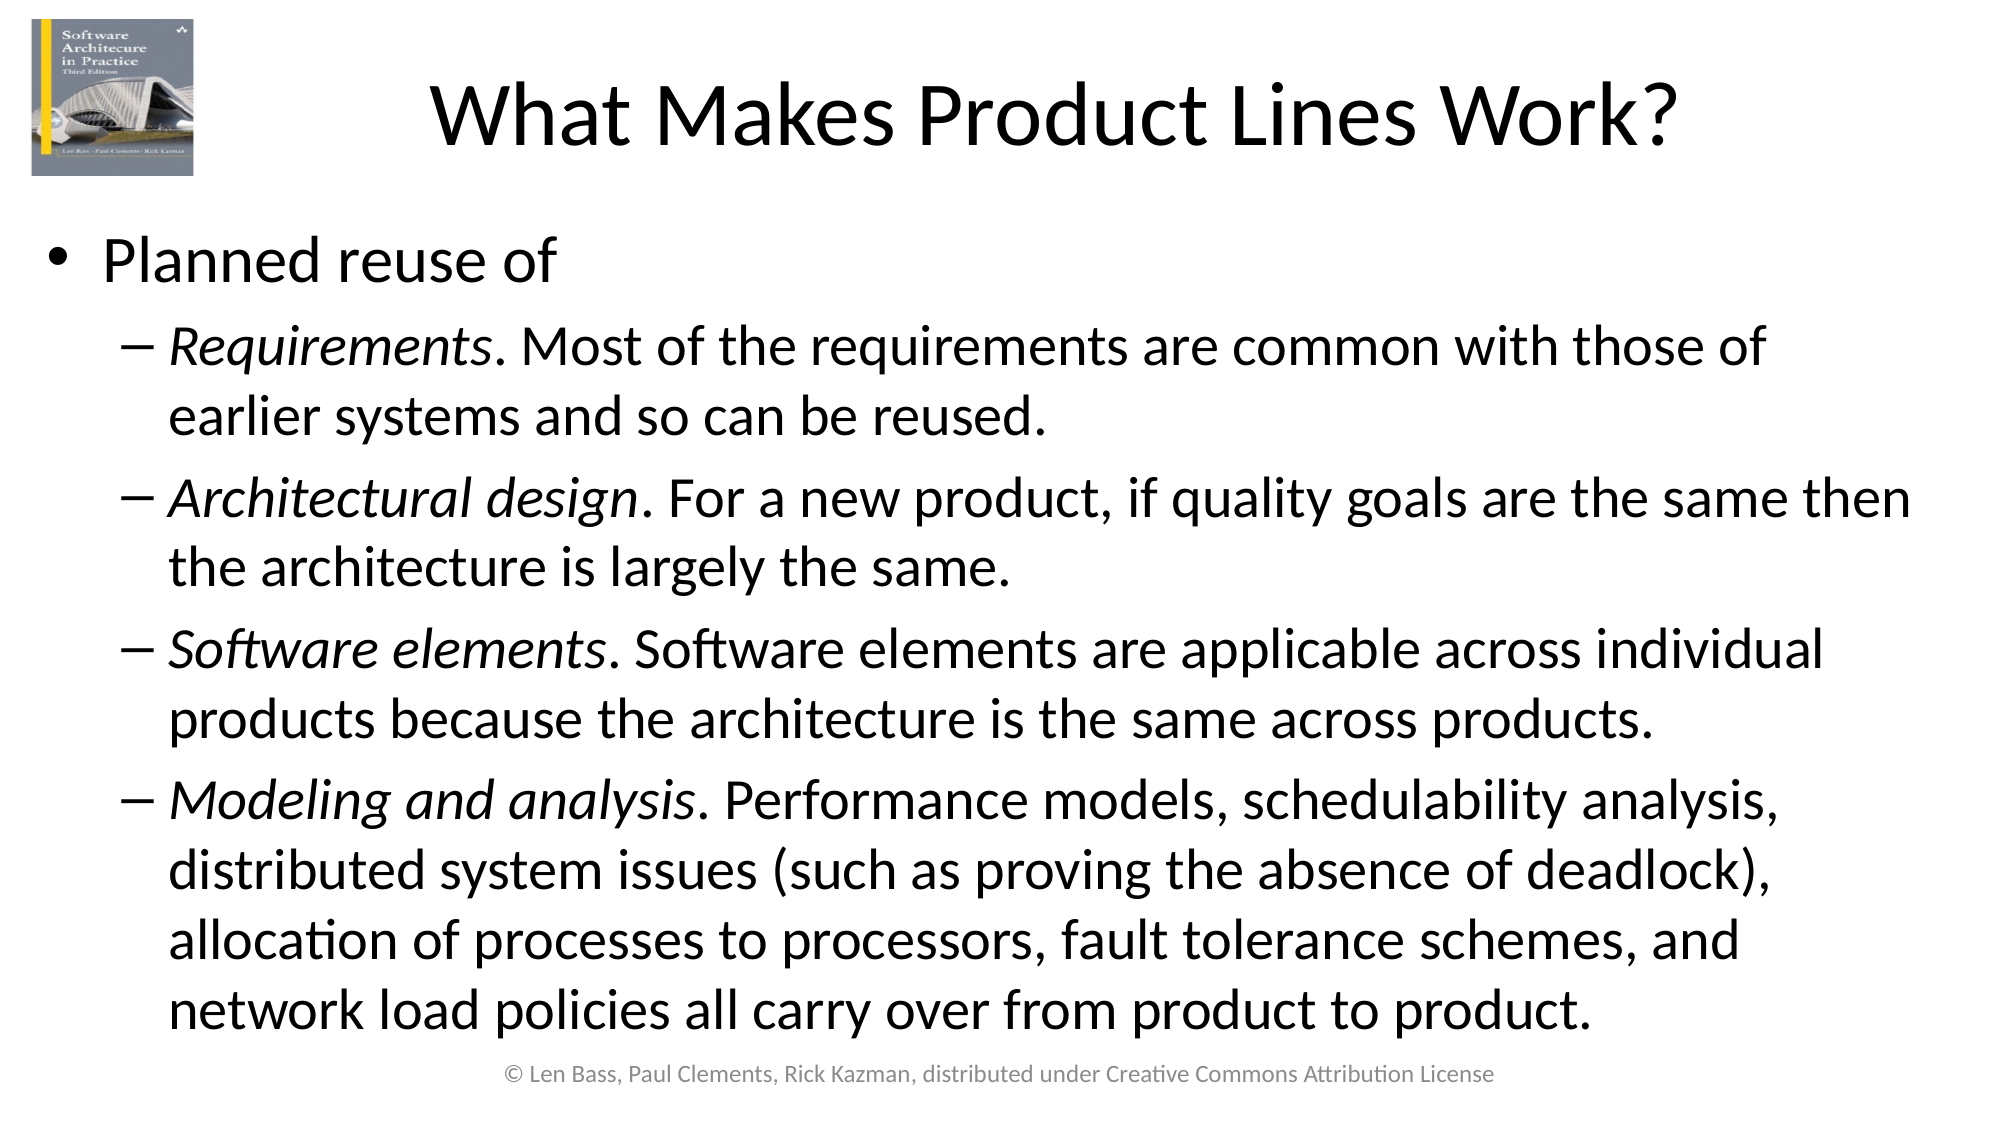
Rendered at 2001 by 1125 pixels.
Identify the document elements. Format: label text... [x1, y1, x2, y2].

picture [7, 19, 217, 176]
title What Makes Product Lines Work? [212, 45, 1900, 173]
footer © Len Bass, Paul Clements, Rick Kazman, distributed under Creative Commons Attribution License [307, 1042, 1693, 1103]
list Planned reuse of Requirements. Most of the requirements are common with those of earlier systems and so can be reused. Architectural design. For a new product, if quality goals are the same then the architecture is largely the same. Software elements. Software elements are applicable across individual products because the architecture is the same across products. Modeling and analysis. Performance models, schedulability analysis, distributed system issues (such as proving the absence of deadlock), allocation of processes to processors, fault tolerance schemes, and network load policies all carry over from product to product. [31, 208, 1934, 1059]
